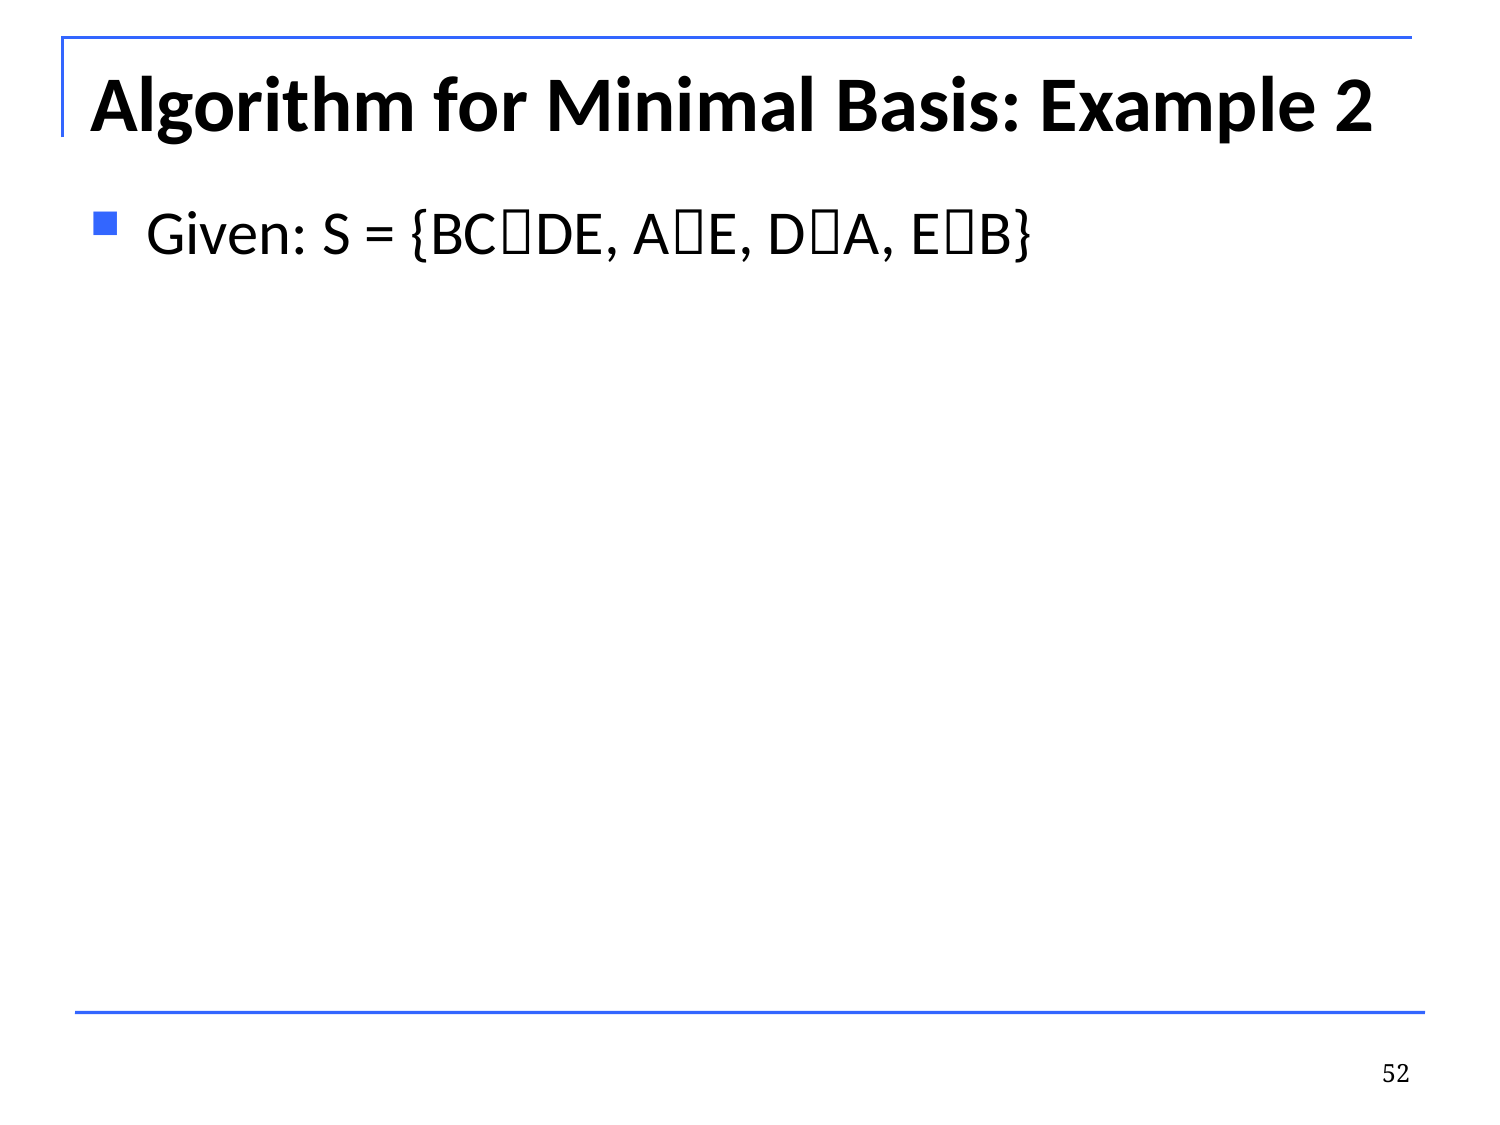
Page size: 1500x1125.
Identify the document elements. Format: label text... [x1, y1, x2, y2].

slide_number 52 [1074, 1023, 1426, 1100]
title Algorithm for Minimal Basis: Example 2 [74, 45, 1426, 184]
list Given: S = {BCDE, AE, DA, EB} [74, 184, 1426, 1006]
